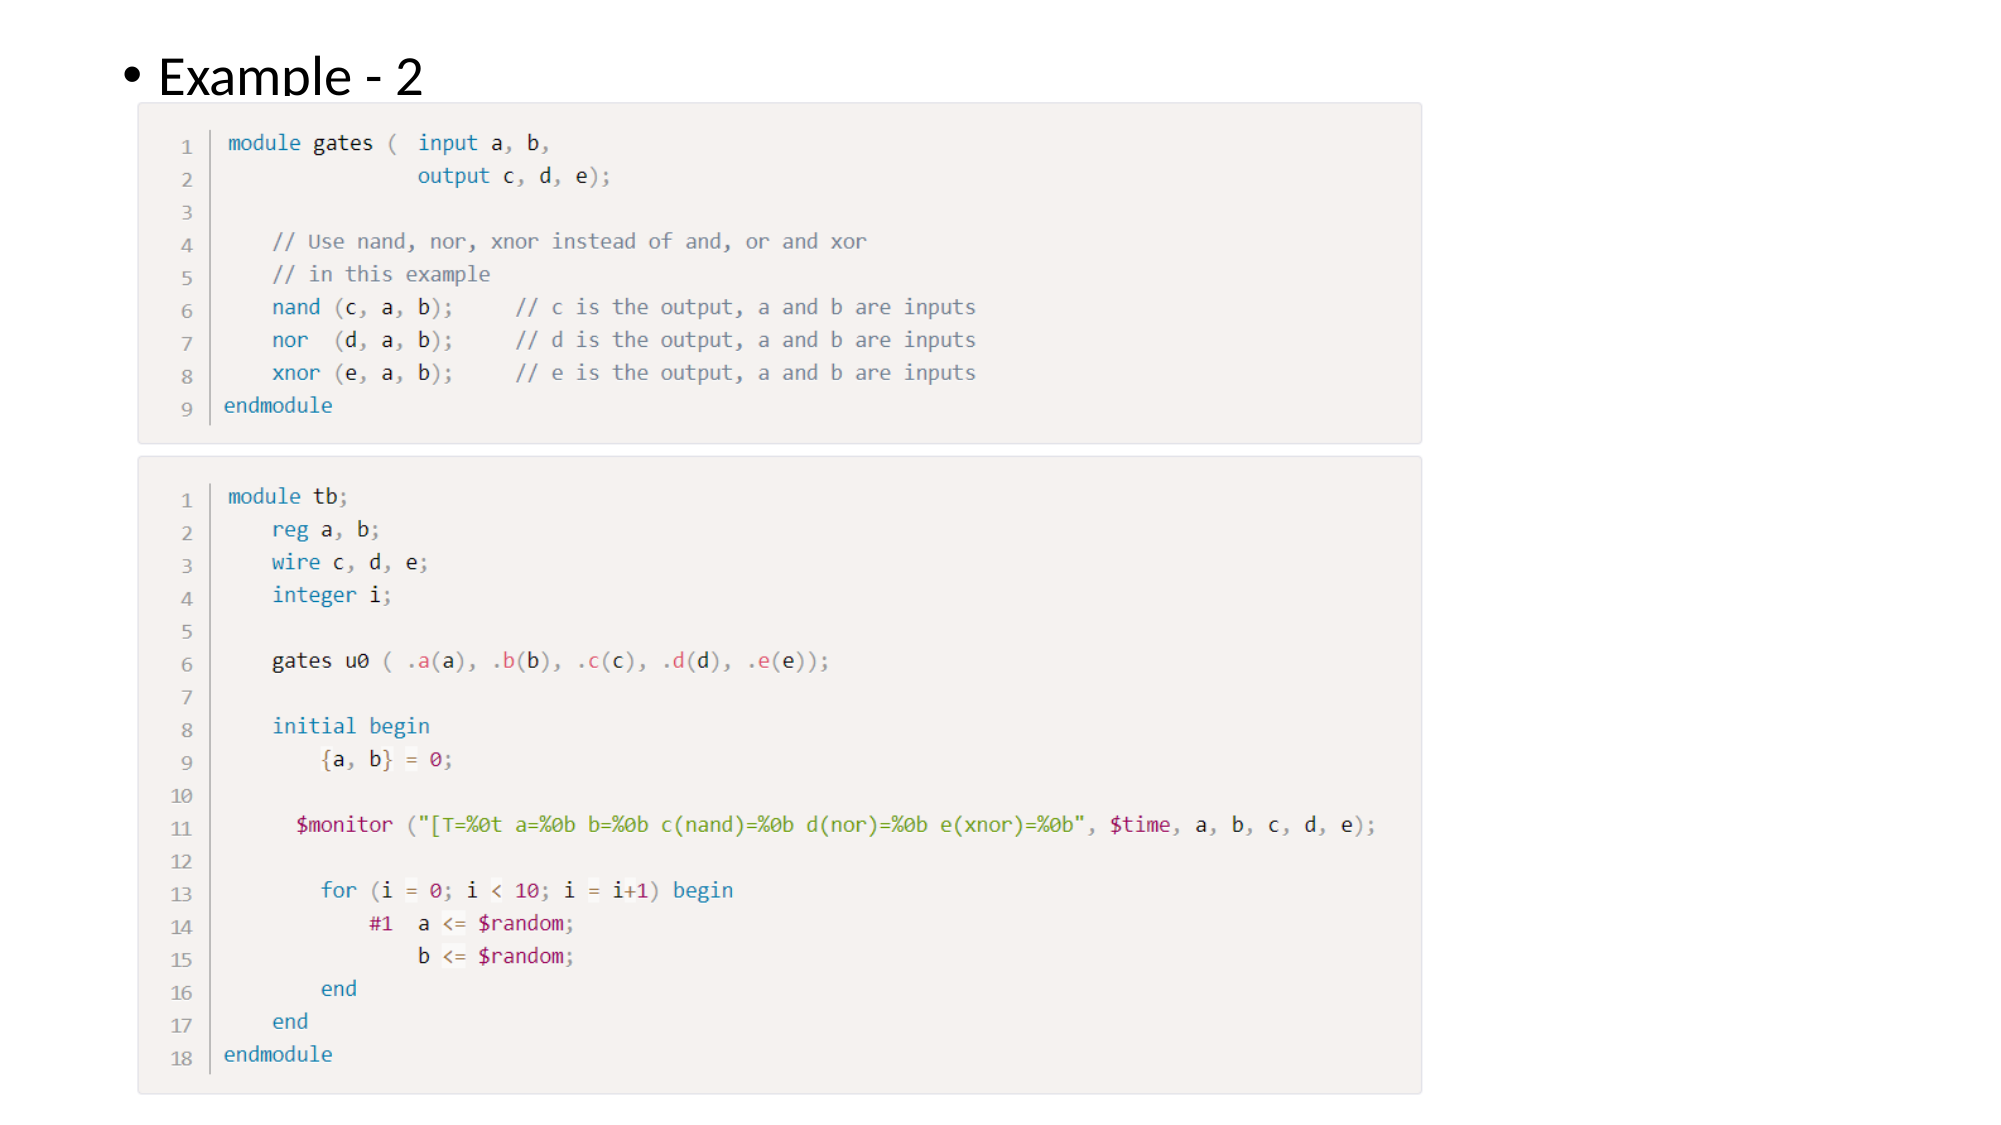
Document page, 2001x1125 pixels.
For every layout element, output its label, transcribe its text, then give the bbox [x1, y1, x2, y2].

picture [130, 96, 1430, 1106]
list Example - 2 [107, 39, 1833, 116]
